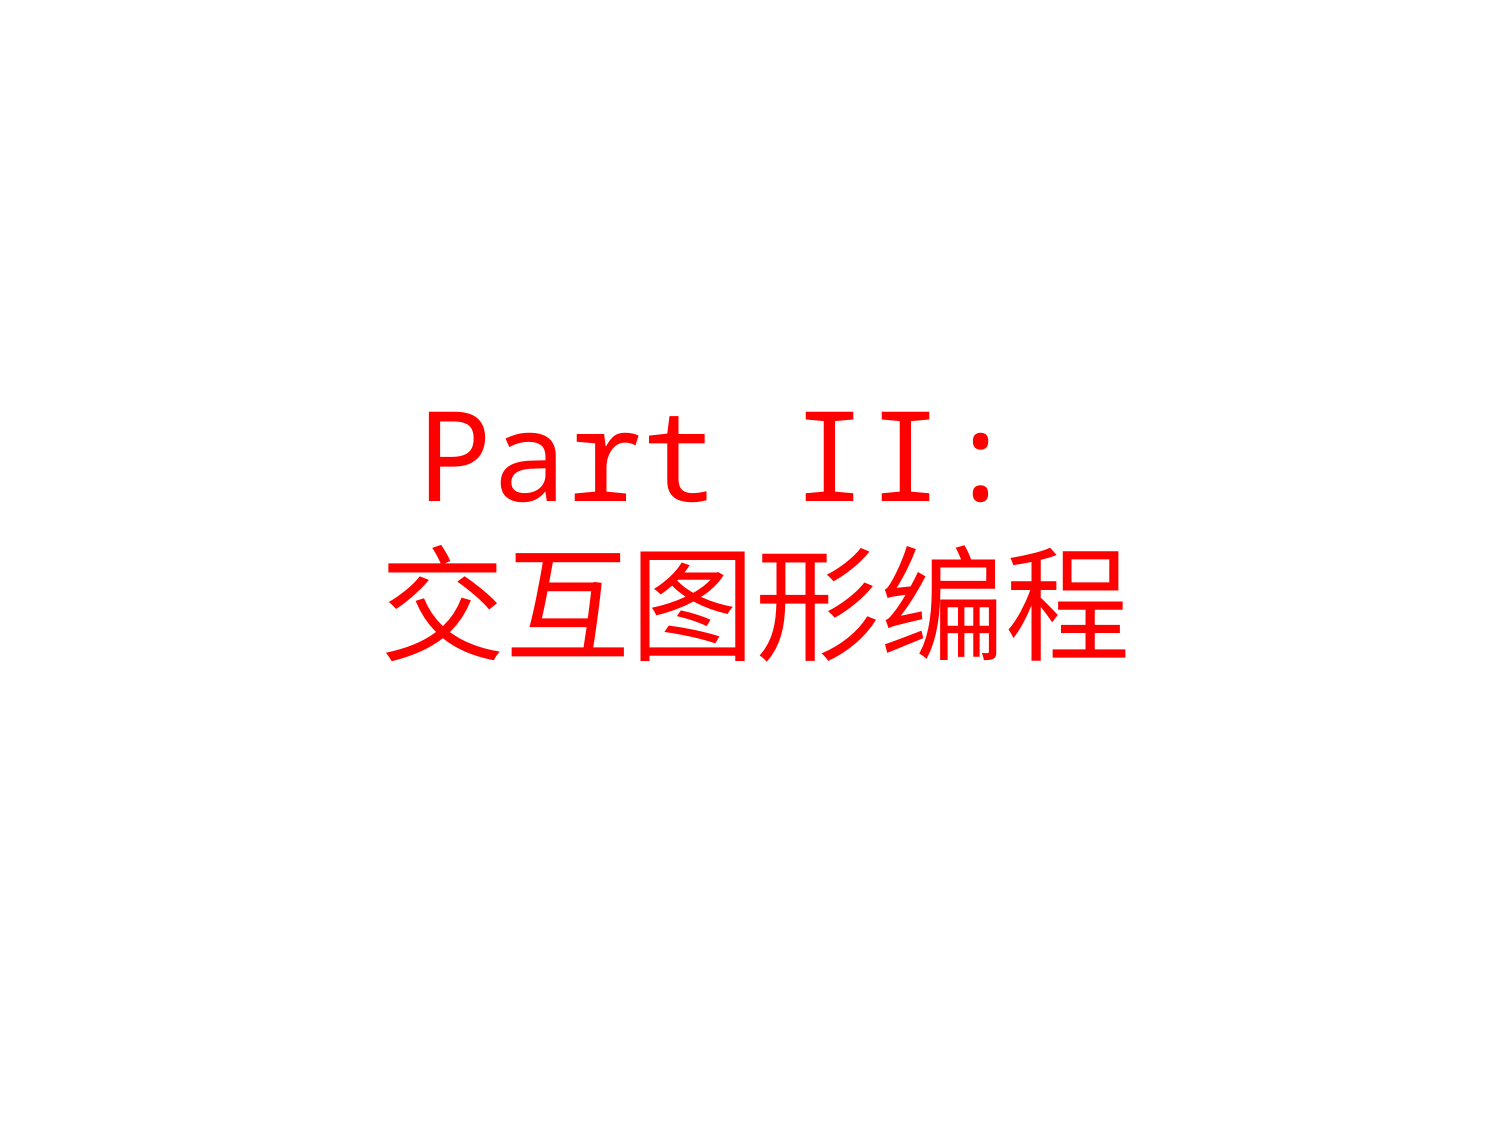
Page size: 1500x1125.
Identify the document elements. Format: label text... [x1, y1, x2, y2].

title Part II: 交互图形编程 [5, 432, 1500, 621]
